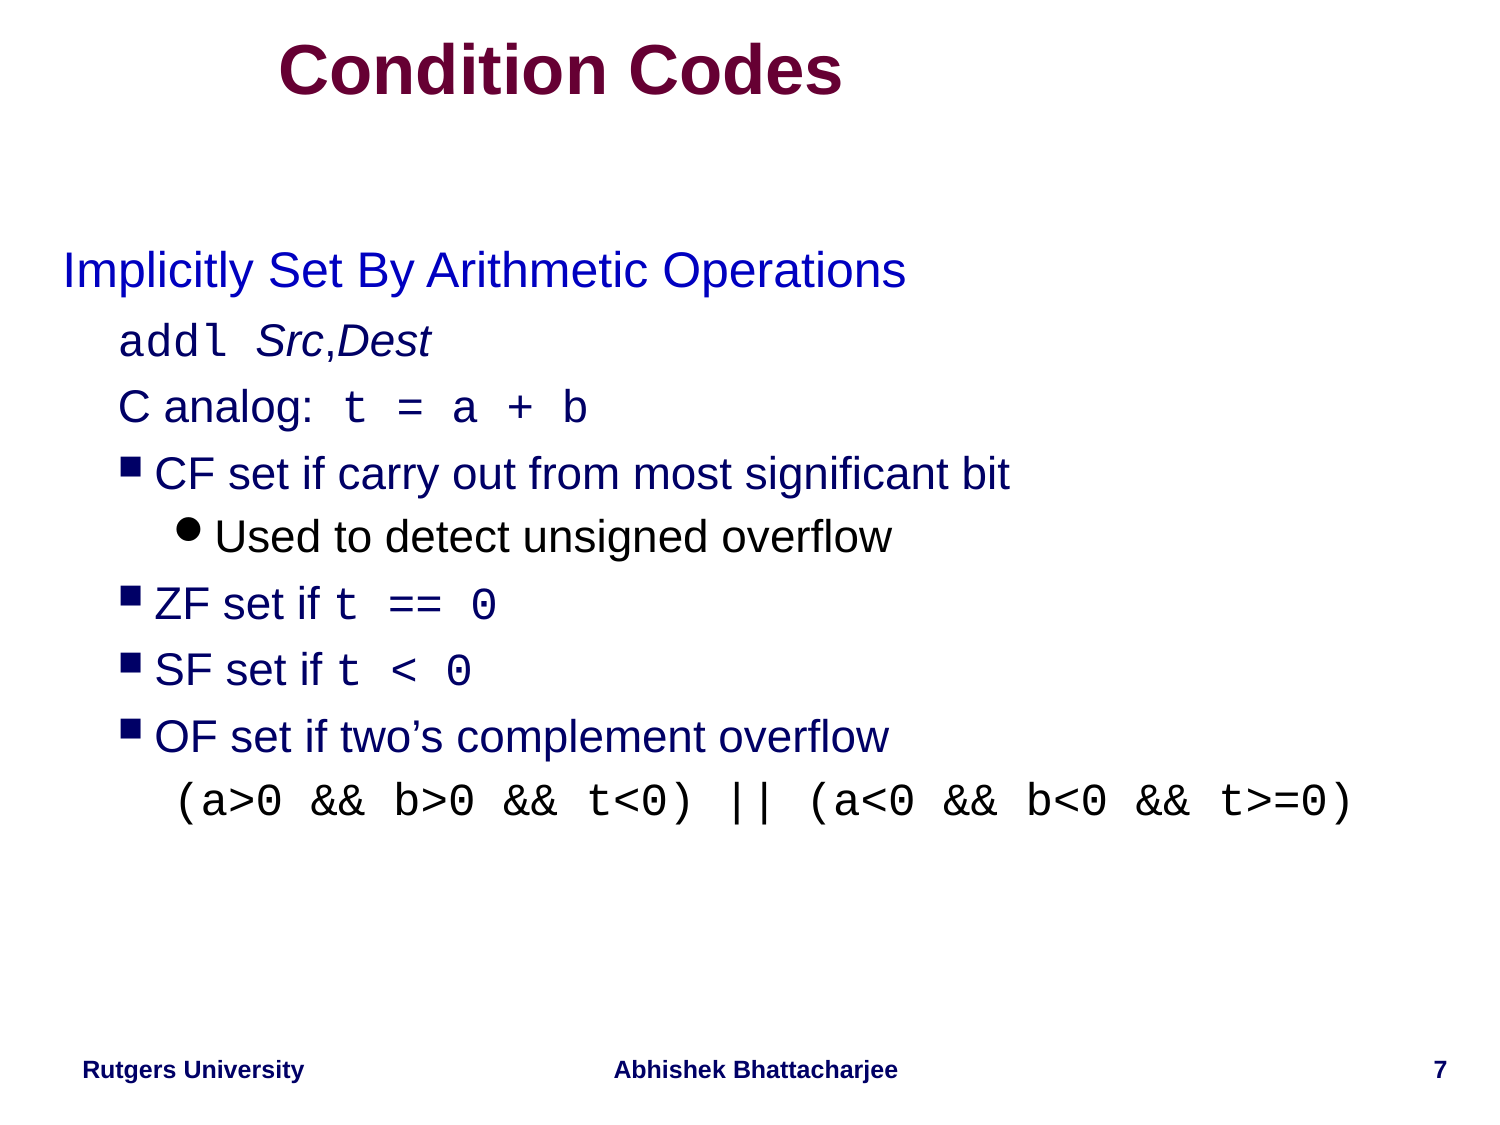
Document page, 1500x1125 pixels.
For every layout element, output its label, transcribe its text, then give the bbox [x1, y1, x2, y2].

list Implicitly Set By Arithmetic Operations addl Src,Dest C analog: t = a + b CF set if carry out from most significant bit Used to detect unsigned overflow ZF set if t == 0 SF set if t < 0 OF set if two’s complement overflow (a>0 && b>0 && t<0) || (a<0 && b<0 && t>=0) [47, 149, 1411, 1058]
title Condition Codes [62, 24, 1061, 120]
